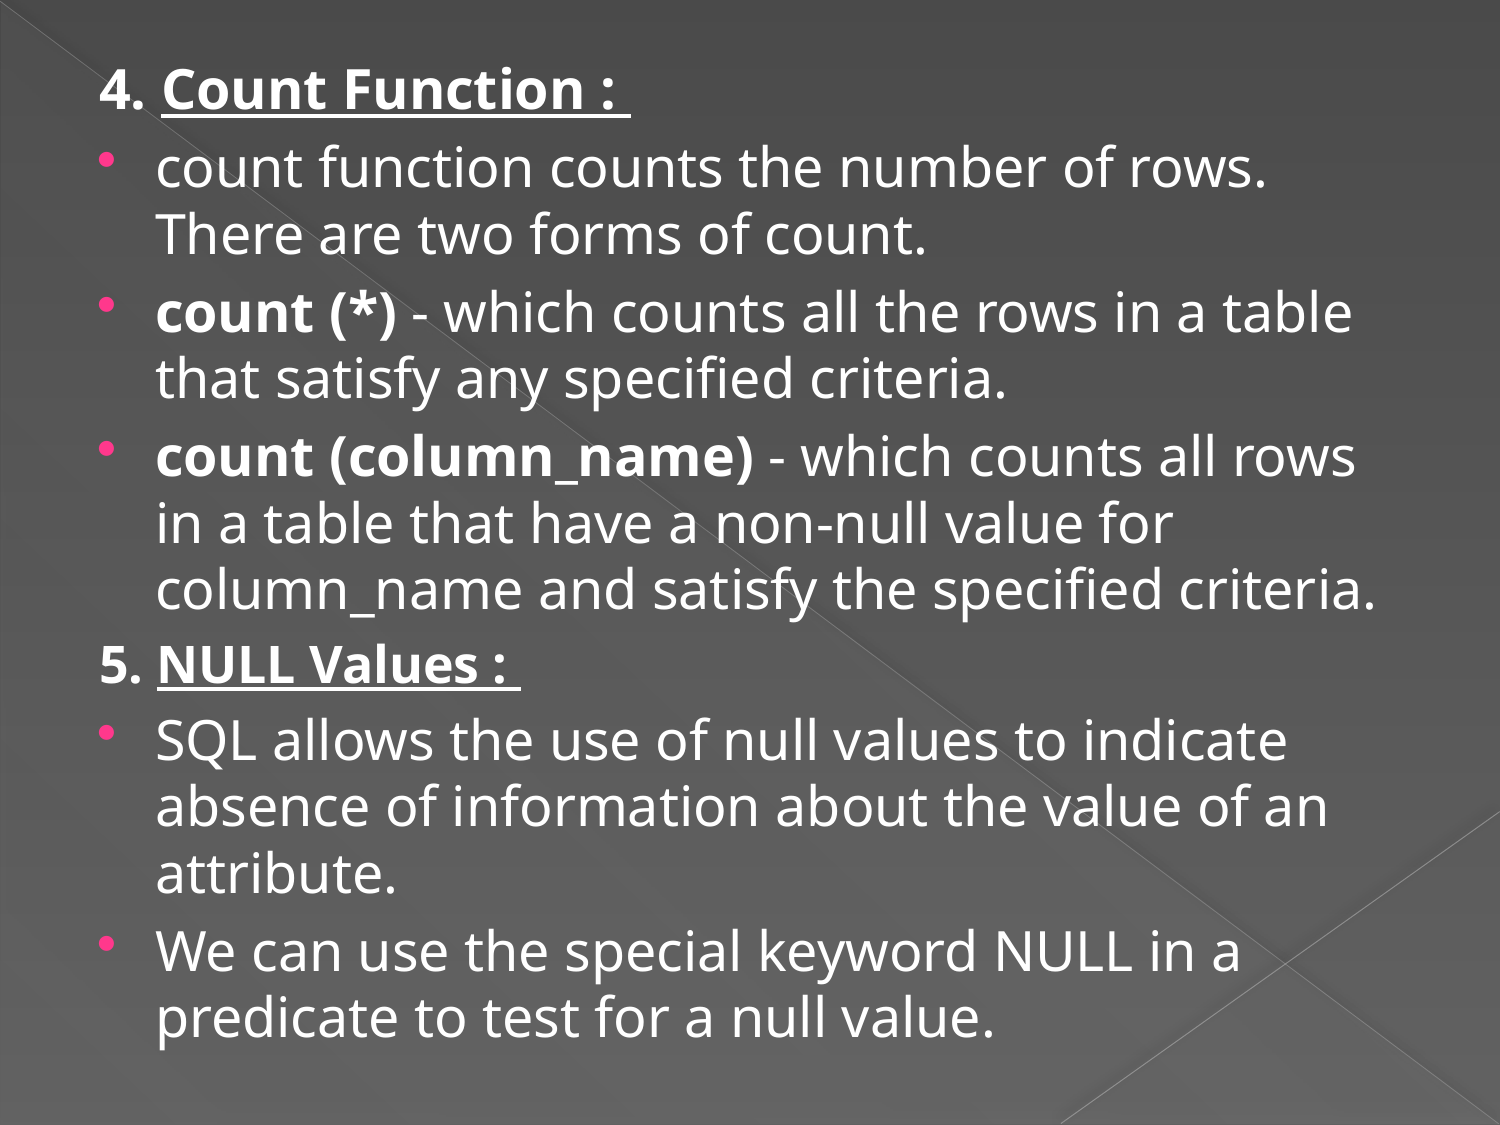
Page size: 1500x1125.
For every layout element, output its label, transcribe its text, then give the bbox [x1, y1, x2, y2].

list 4. Count Function : count function counts the number of rows. There are two forms of count. count (*) - which counts all the rows in a table that satisfy any specified criteria. count (column_name) - which counts all rows in a table that have a non-null value for column_name and satisfy the specified criteria. 5. NULL Values : SQL allows the use of null values to indicate absence of information about the value of an attribute. We can use the special keyword NULL in a predicate to test for a null value. [75, 46, 1425, 1059]
